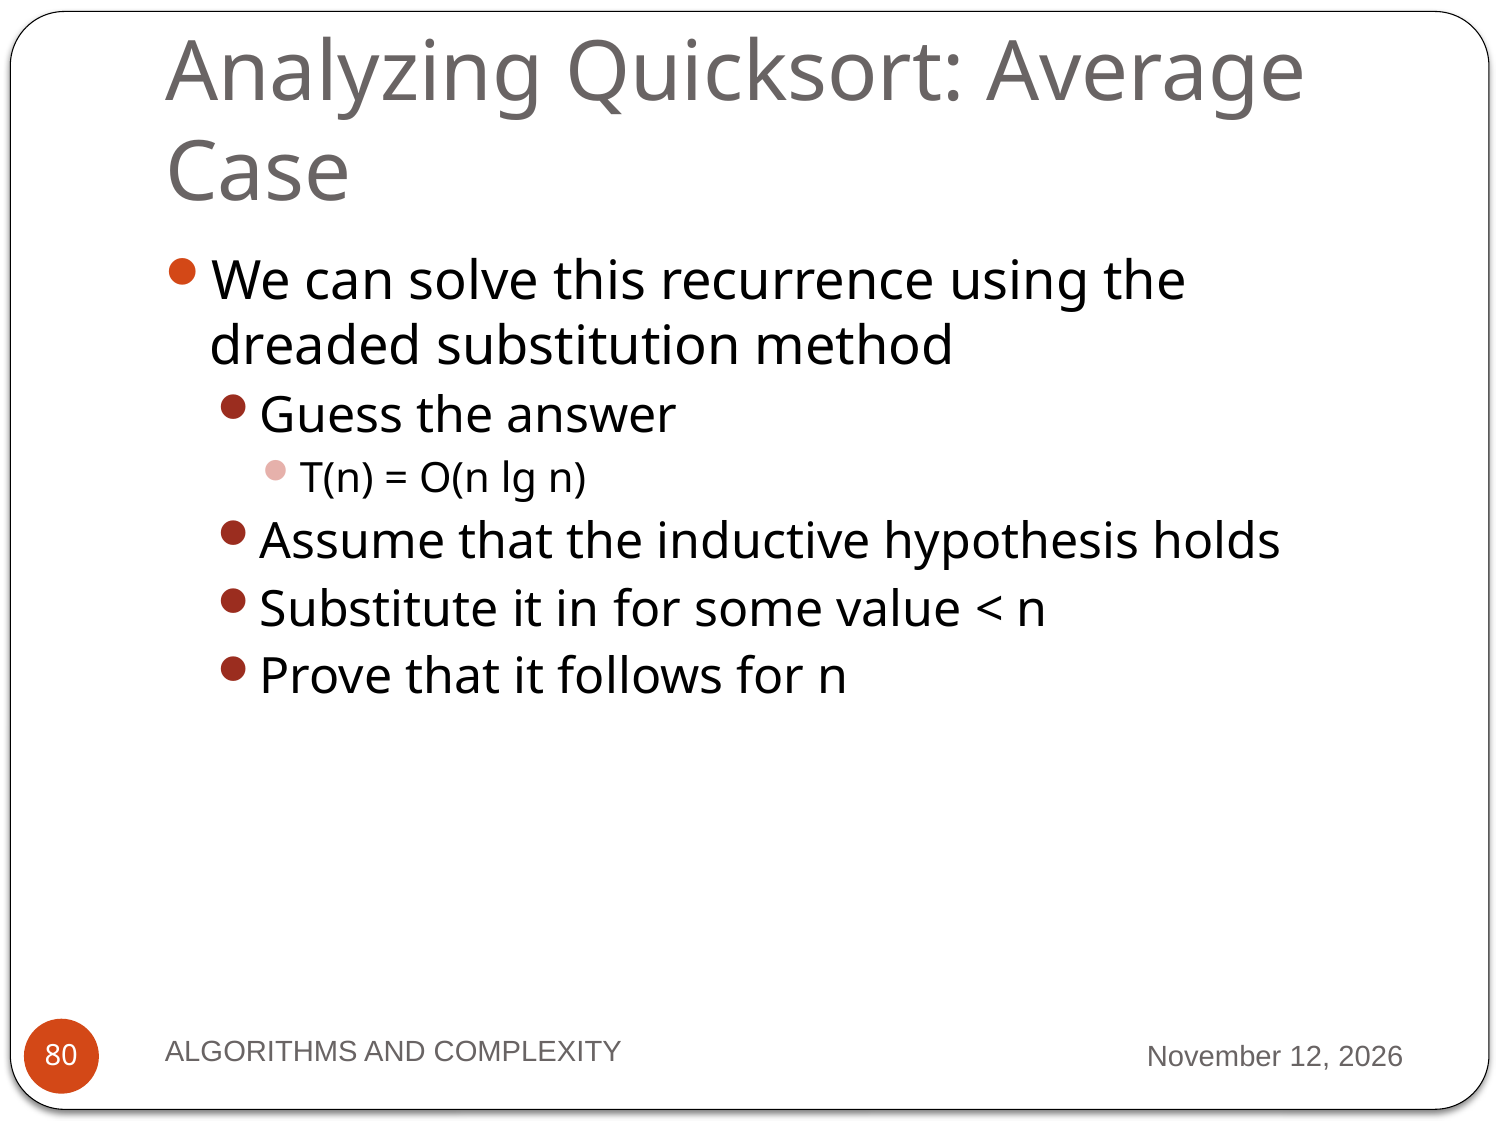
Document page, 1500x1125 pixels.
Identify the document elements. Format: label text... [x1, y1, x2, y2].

title Analyzing Quicksort: Average Case [149, 44, 1426, 233]
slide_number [1012, 1015, 1419, 1094]
list We can solve this recurrence using the dreaded substitution method Guess the answer T(n) = O(n lg n) Assume that the inductive hypothesis holds Substitute it in for some value < n Prove that it follows for n [149, 237, 1426, 988]
slide_number 80 [23, 1018, 99, 1094]
footer ALGORITHMS AND COMPLEXITY [150, 1012, 800, 1088]
